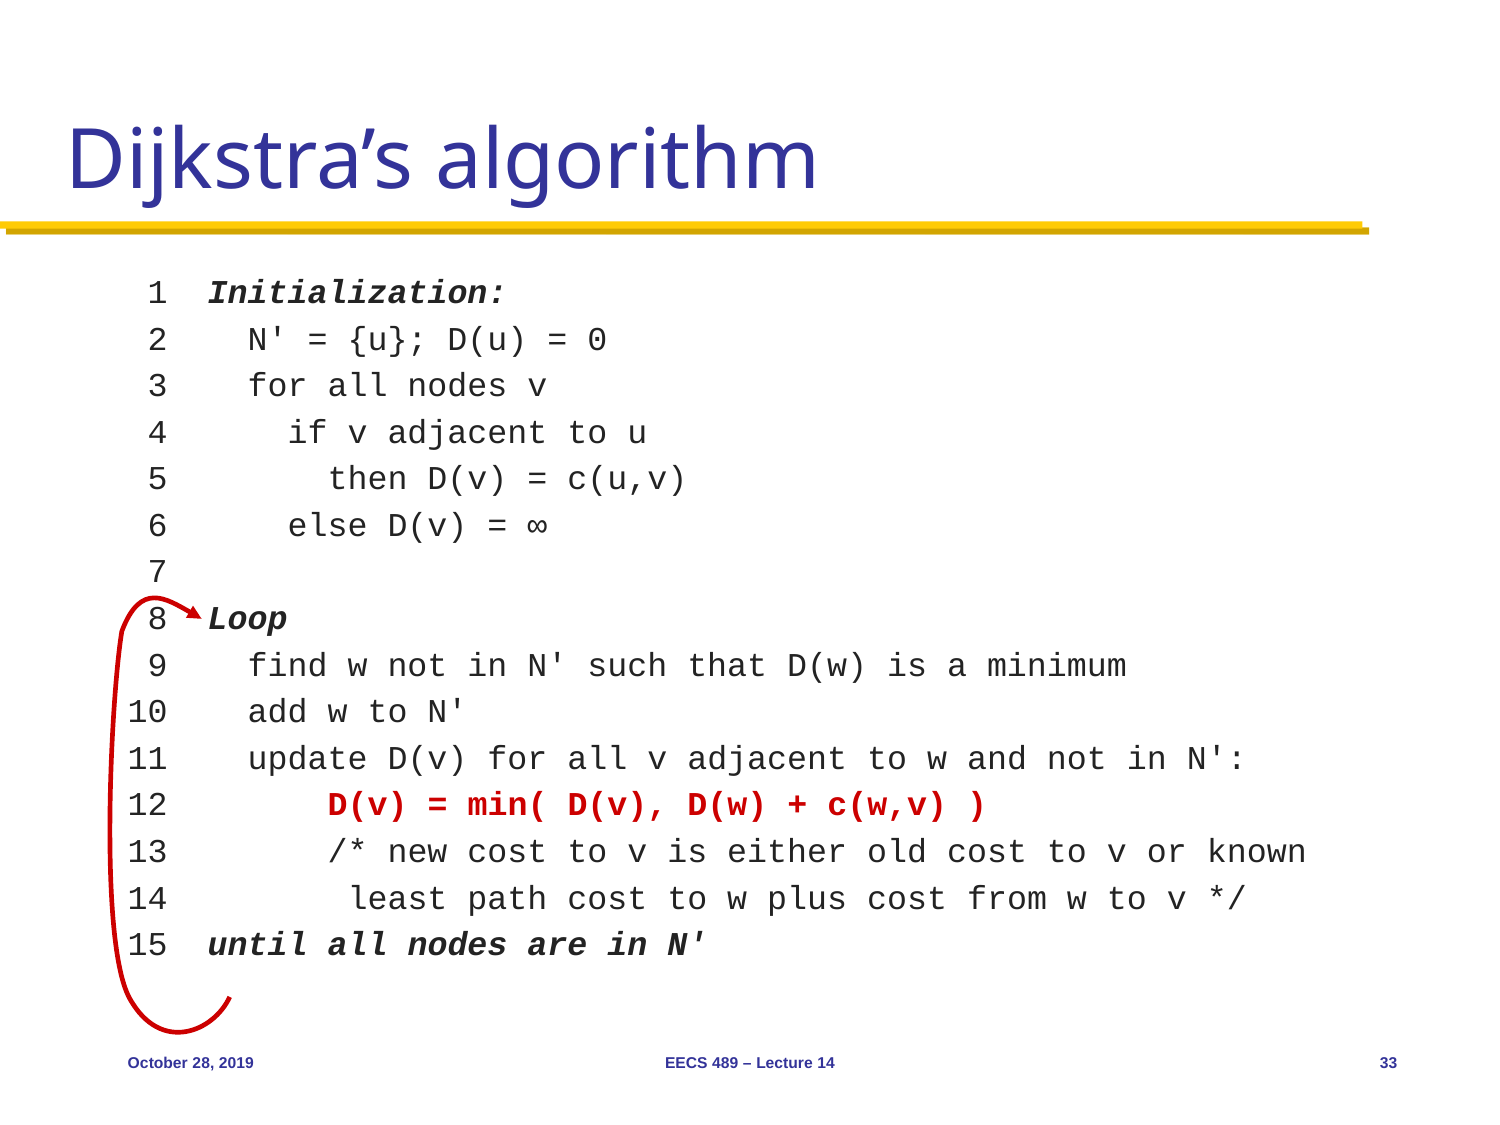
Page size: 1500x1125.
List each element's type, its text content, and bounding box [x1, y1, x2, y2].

slide_number 33 [1312, 1024, 1413, 1101]
footer EECS 489 – Lecture 14 [512, 1024, 988, 1101]
title Dijkstra’s algorithm [49, 24, 1451, 213]
list 1 Initialization: 2 N' = {u}; D(u) = 0 3 for all nodes v 4 if v adjacent to u 5 then D(v) = c(u,v) 6 else D(v) = ∞ 7 8 Loop 9 find w not in N' such that D(w) is a minimum 10 add w to N' 11 update D(v) for all v adjacent to w and not in N': 12 D(v) = min( D(v), D(w) + c(w,v) ) 13 /* new cost to v is either old cost to v or known 14 least path cost to w plus cost from w to v */ 15 until all nodes are in N' [112, 262, 1413, 988]
text_box [109, 598, 230, 1024]
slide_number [112, 1024, 426, 1101]
